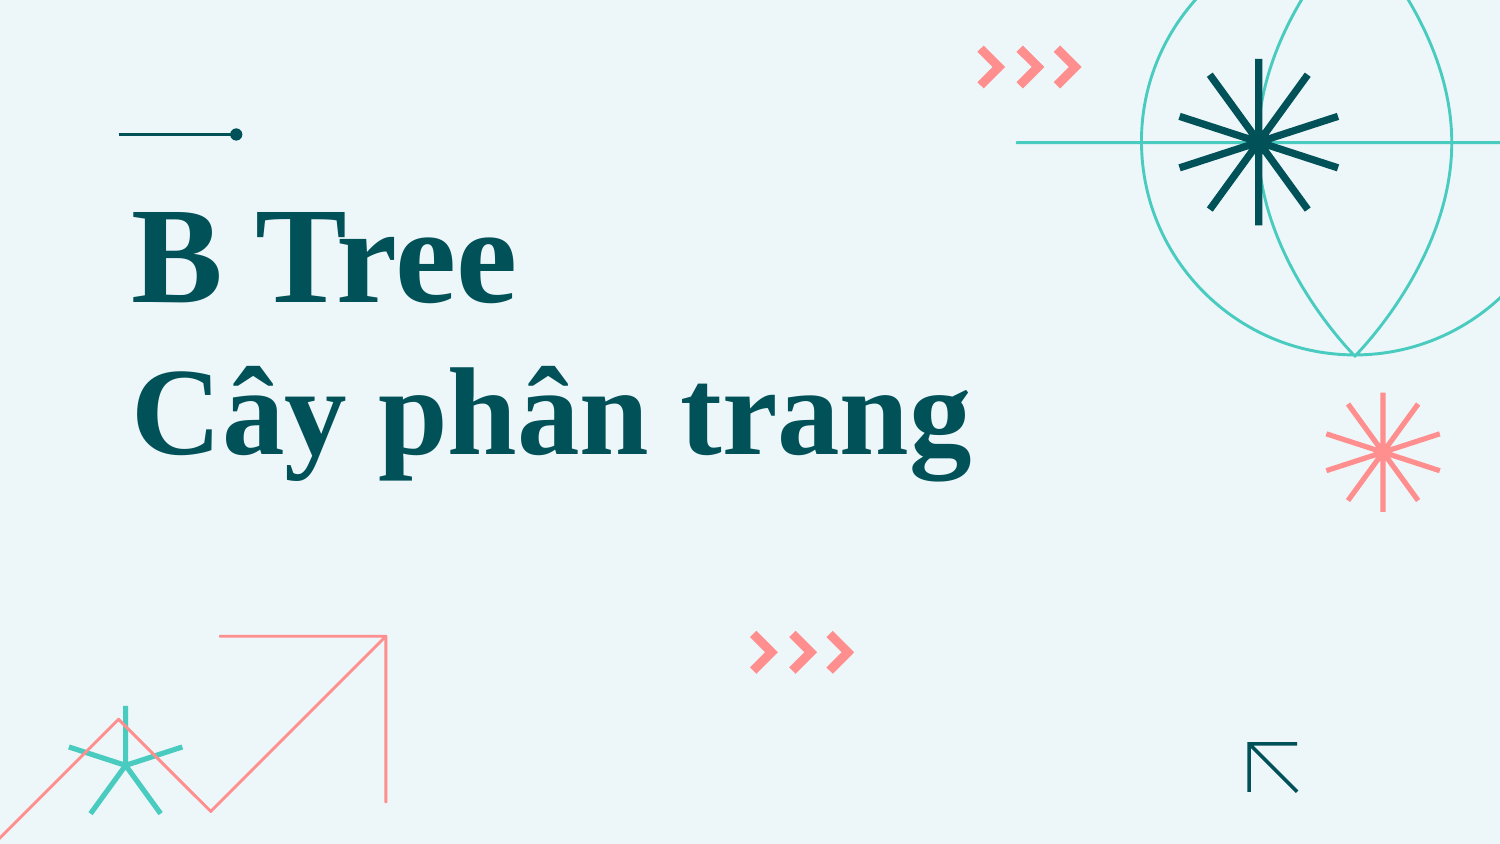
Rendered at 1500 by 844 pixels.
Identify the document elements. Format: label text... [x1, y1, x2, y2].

text_box [0, 635, 387, 839]
text_box [1016, 0, 1500, 358]
text_box [1178, 58, 1340, 226]
title B Tree Cây phân trang [116, 149, 1157, 533]
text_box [749, 630, 855, 675]
